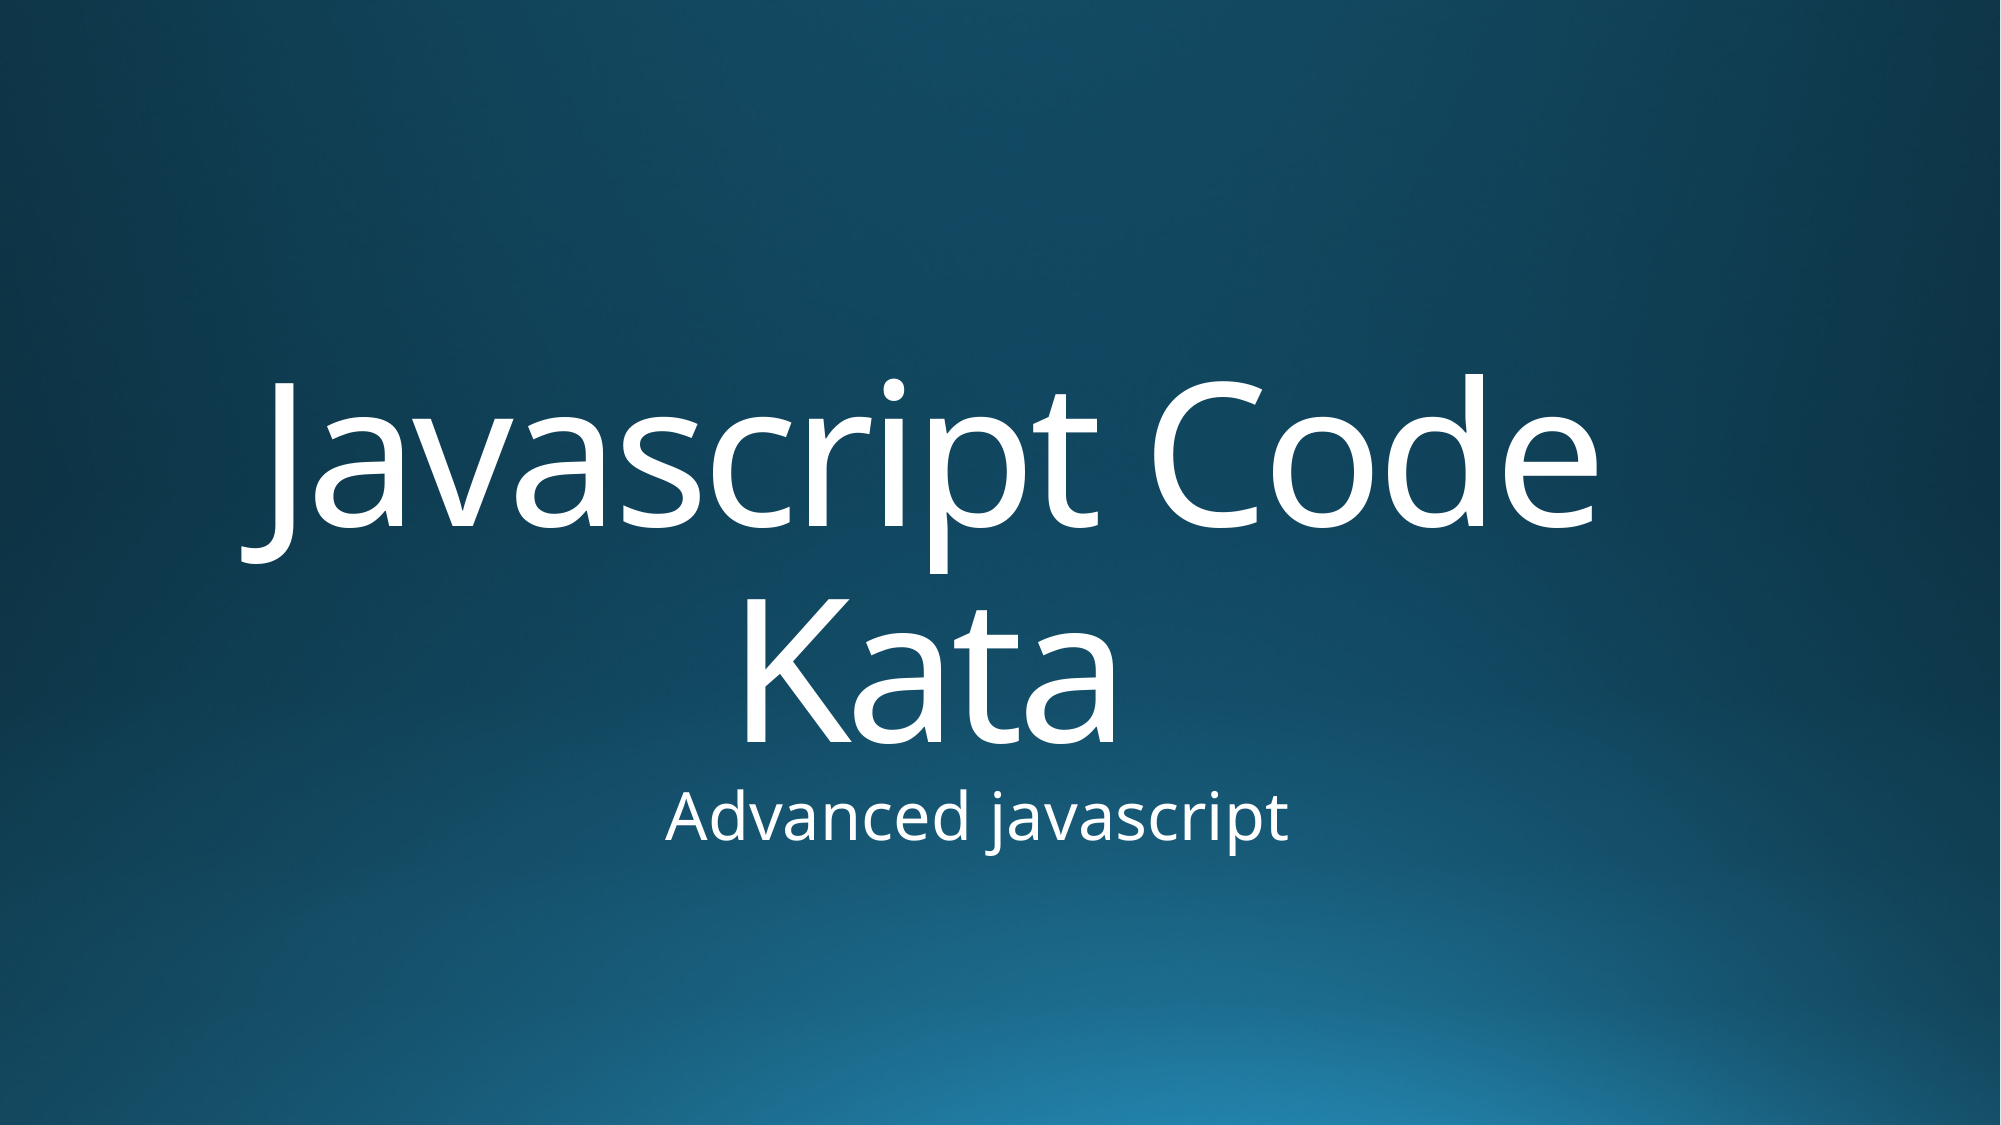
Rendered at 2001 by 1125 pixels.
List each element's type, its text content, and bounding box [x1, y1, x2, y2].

picture [0, 0, 2001, 1125]
subtitle Advanced javascript [205, 761, 1750, 863]
title Javascript Code Kata [205, 346, 1654, 613]
